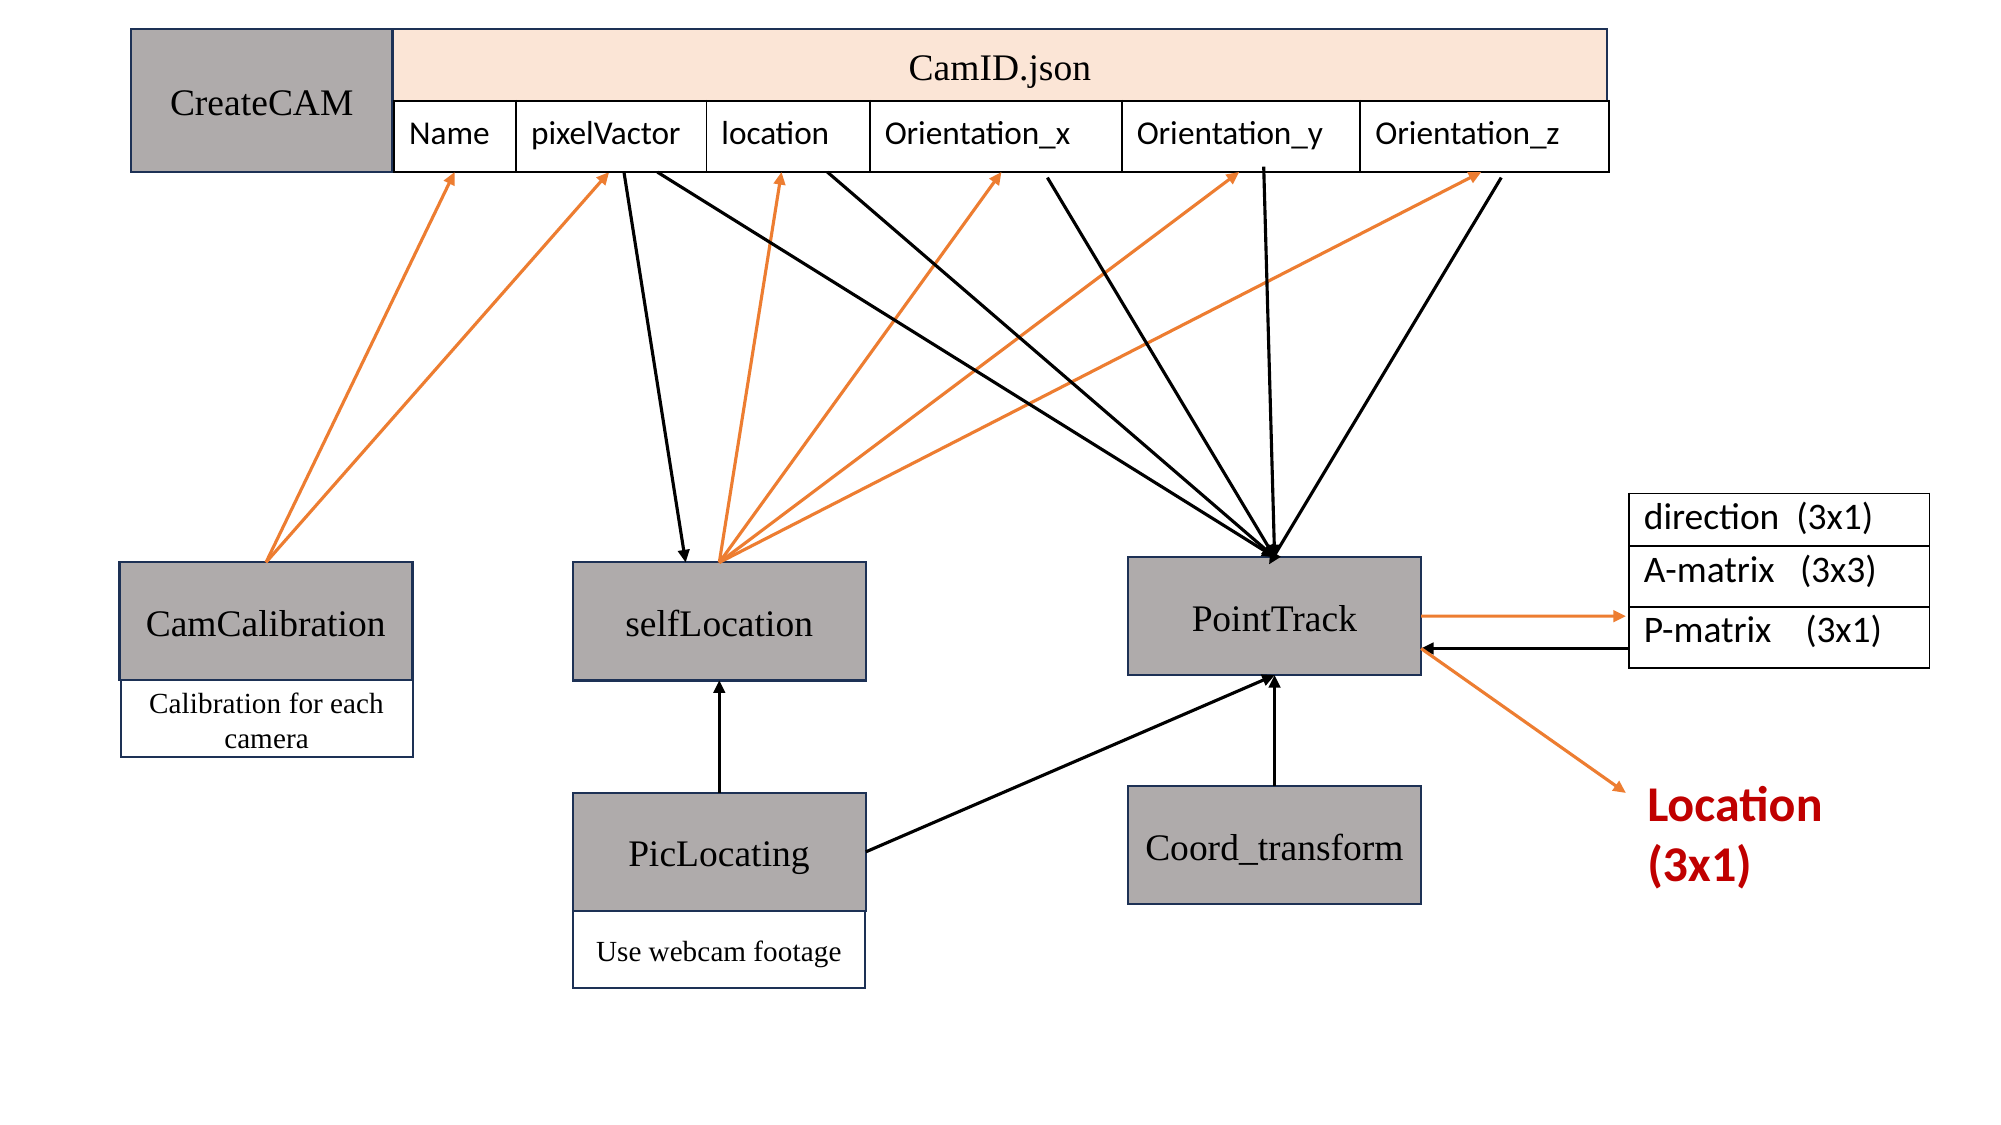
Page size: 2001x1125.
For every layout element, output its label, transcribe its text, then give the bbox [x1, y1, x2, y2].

text_box CreateCAM [130, 28, 393, 173]
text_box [1263, 166, 1275, 172]
table_header location [707, 102, 869, 171]
table_header Name [395, 102, 515, 171]
table_cell P-matrix (3x1) [1630, 608, 1929, 667]
text_box CamCalibration [118, 561, 414, 681]
text_box Location (3x1) [1632, 763, 1957, 899]
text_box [623, 172, 686, 563]
table_header direction (3x1) [1630, 494, 1929, 545]
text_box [657, 172, 1275, 558]
text_box CamID.json [392, 28, 1608, 102]
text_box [1269, 177, 1502, 565]
text_box PicLocating [572, 792, 867, 912]
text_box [1421, 648, 1626, 793]
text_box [719, 558, 1269, 563]
table_header pixelVactor [517, 102, 706, 171]
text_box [865, 675, 1275, 852]
text_box Calibration for each camera [120, 679, 414, 758]
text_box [266, 172, 455, 563]
table_cell A-matrix (3x3) [1630, 547, 1929, 606]
table_header Orientation_y [1123, 102, 1359, 171]
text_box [1275, 172, 1482, 177]
text_box Coord_transform [1127, 785, 1422, 905]
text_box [455, 172, 609, 563]
table_header Orientation_z [1361, 102, 1608, 171]
text_box selfLocation [572, 561, 867, 682]
text_box Use webcam footage [572, 910, 866, 989]
text_box PointTrack [1127, 563, 1422, 676]
table_header Orientation_x [871, 102, 1121, 171]
